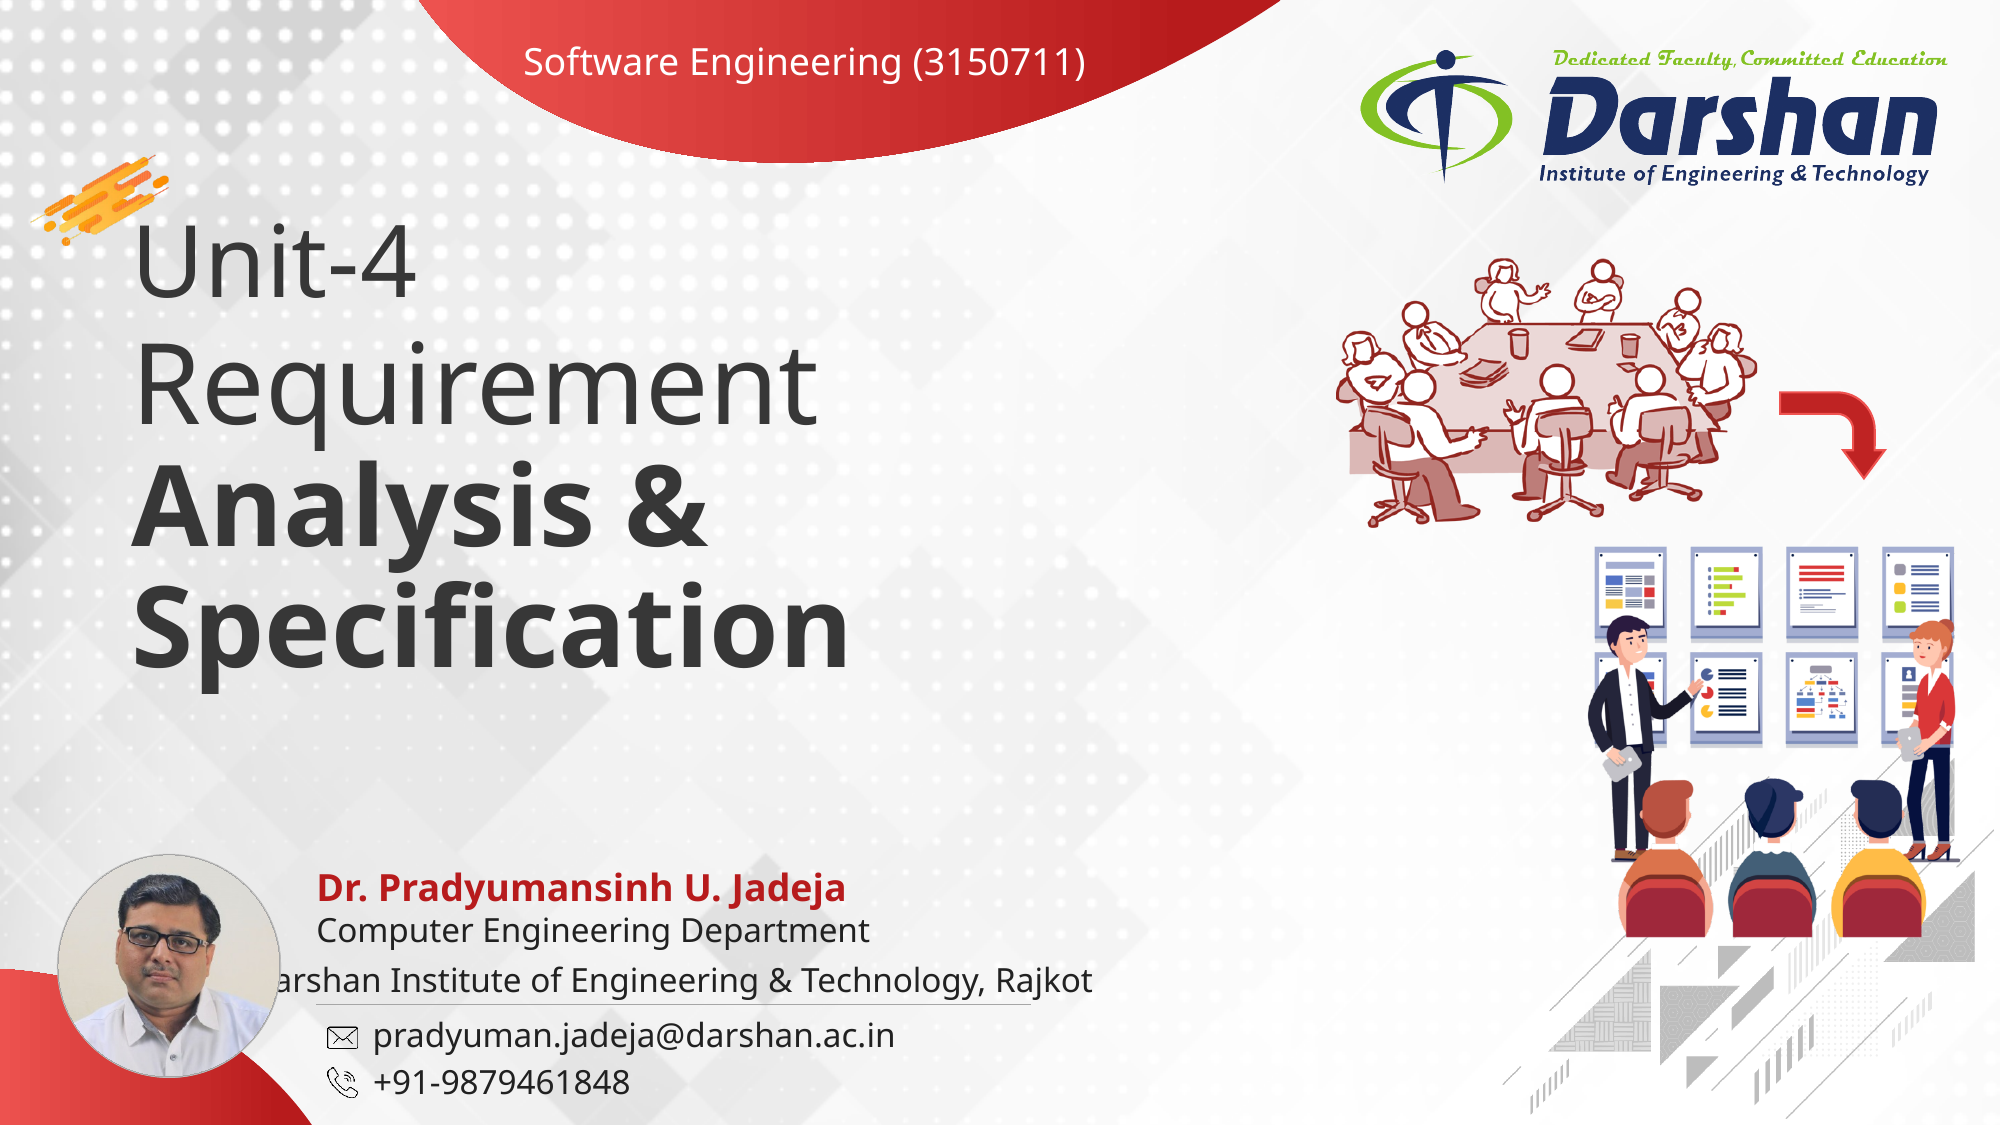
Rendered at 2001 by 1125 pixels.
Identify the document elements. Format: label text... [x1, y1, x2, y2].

picture [10, 137, 189, 265]
picture [1360, 50, 1948, 186]
picture [327, 1067, 358, 1098]
list Computer Engineering Department [301, 913, 915, 956]
list +91-9879461848 [358, 1059, 972, 1108]
picture [1582, 534, 1971, 940]
list Dr. Pradyumansinh U. Jadeja [301, 865, 1217, 913]
list Software Engineering (3150711) [423, 3, 1186, 124]
list pradyuman.jadeja@darshan.ac.in [357, 1013, 971, 1061]
text_box Unit-4 Requirement Analysis & Specification [116, 171, 1407, 595]
picture [57, 854, 280, 1077]
picture [327, 1022, 357, 1053]
